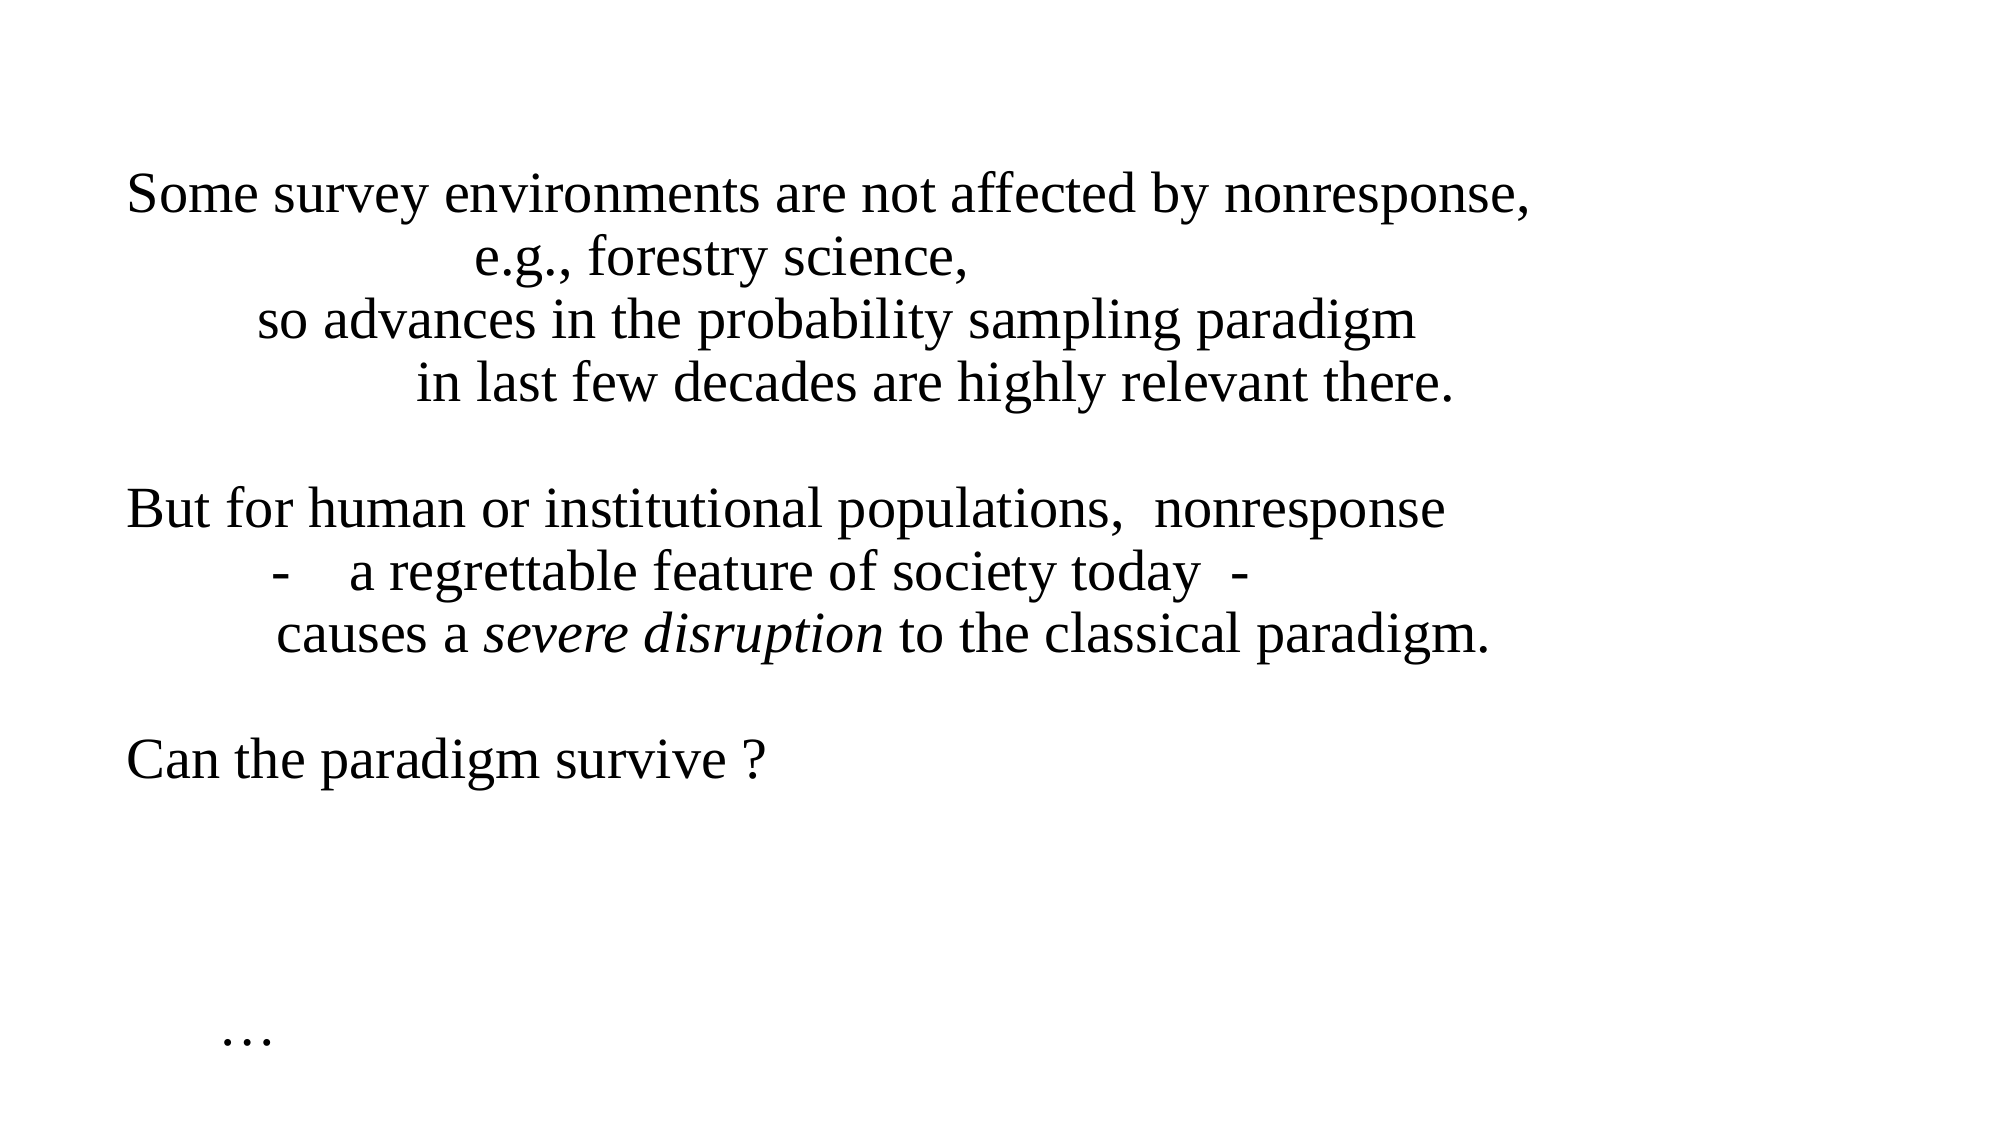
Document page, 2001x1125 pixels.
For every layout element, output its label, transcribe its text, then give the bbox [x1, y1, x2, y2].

text_box … [203, 979, 400, 1065]
title Some survey environments are not affected by nonresponse, e.g., forestry science, so advances in the probability sampling paradigm in last few decades are highly relevant there. But for human or institutional populations, nonresponse - a regrettable feature of society today - causes a severe disruption to the classical paradigm. Can the paradigm survive ? [111, 110, 1690, 844]
